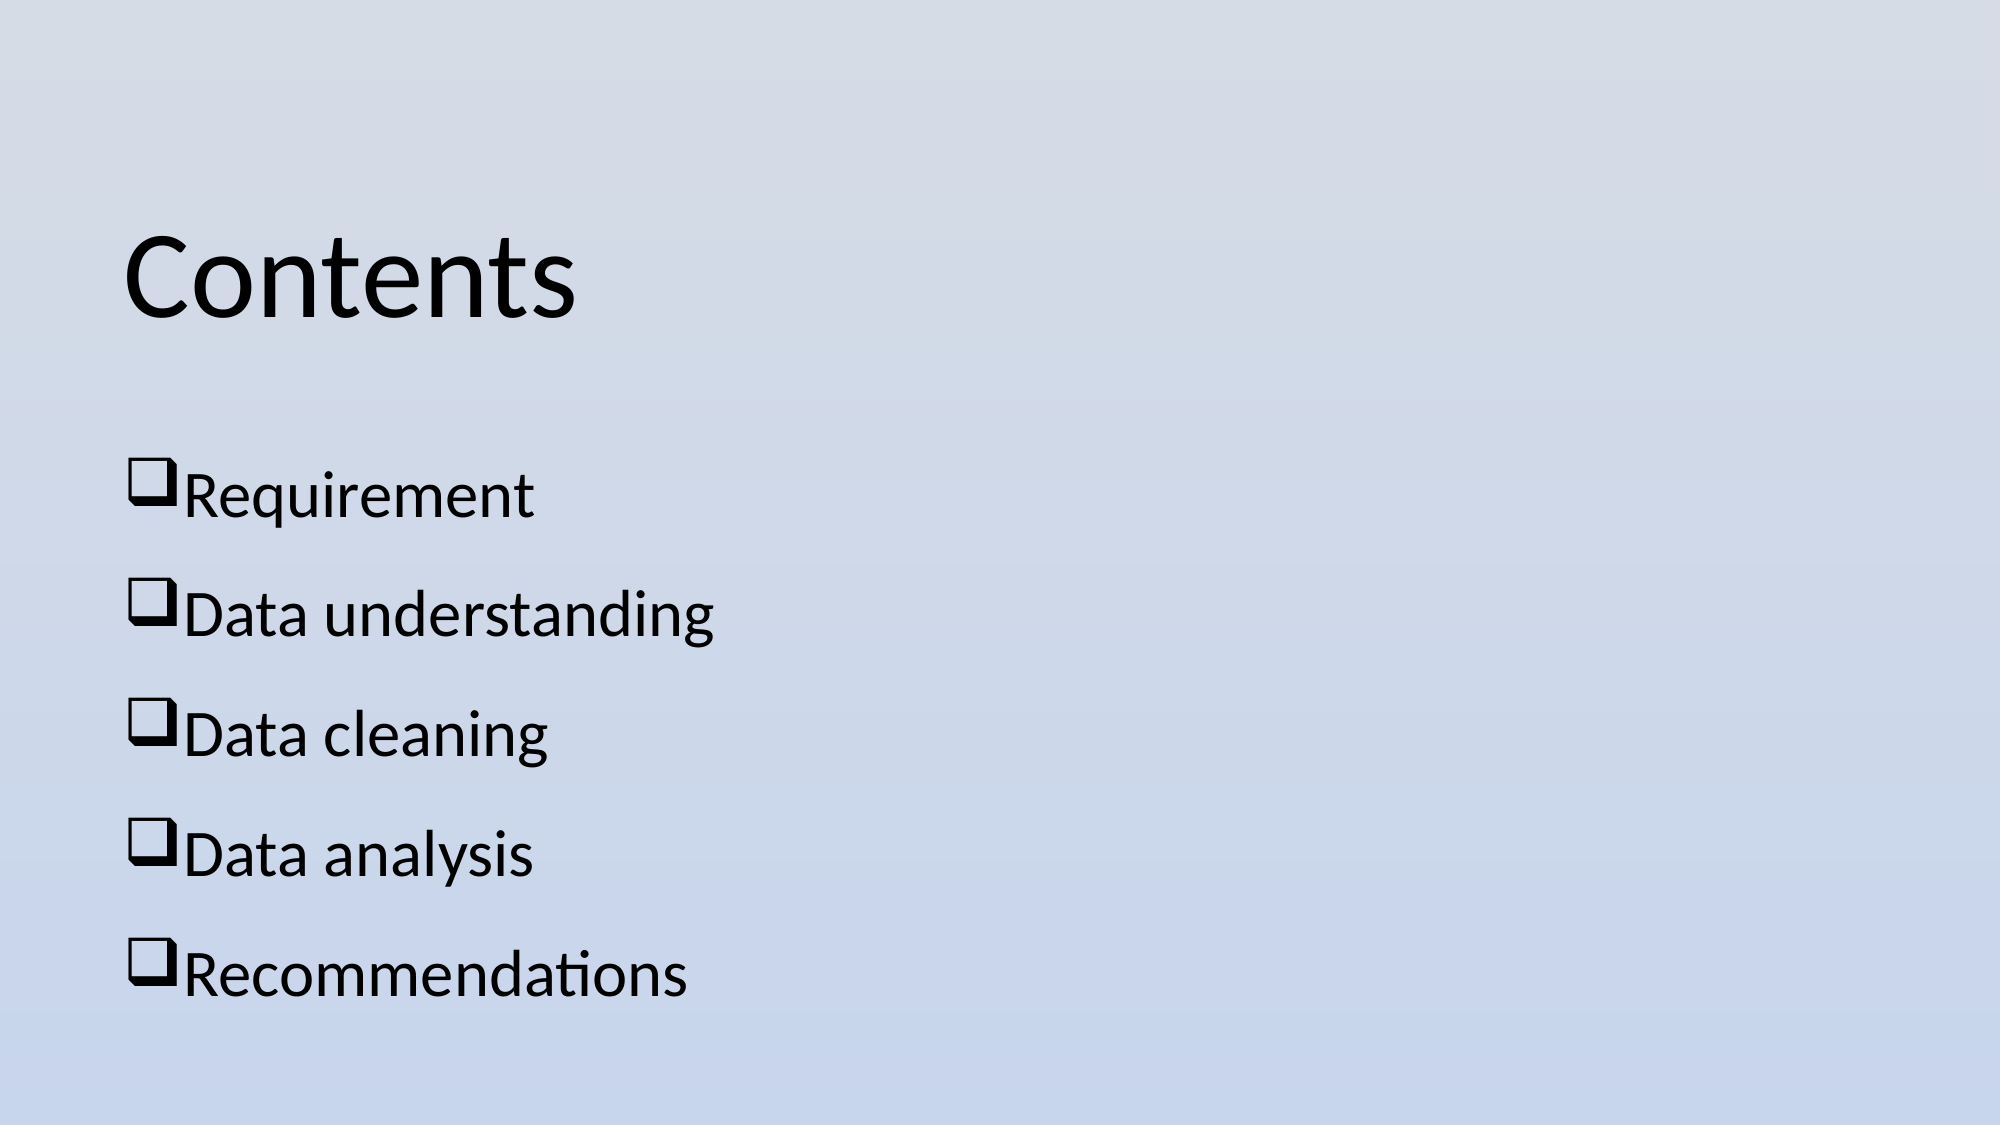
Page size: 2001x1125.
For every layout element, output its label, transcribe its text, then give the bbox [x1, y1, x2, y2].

text_box Contents Requirement Data understanding Data cleaning Data analysis Recommendations [108, 110, 1466, 1018]
